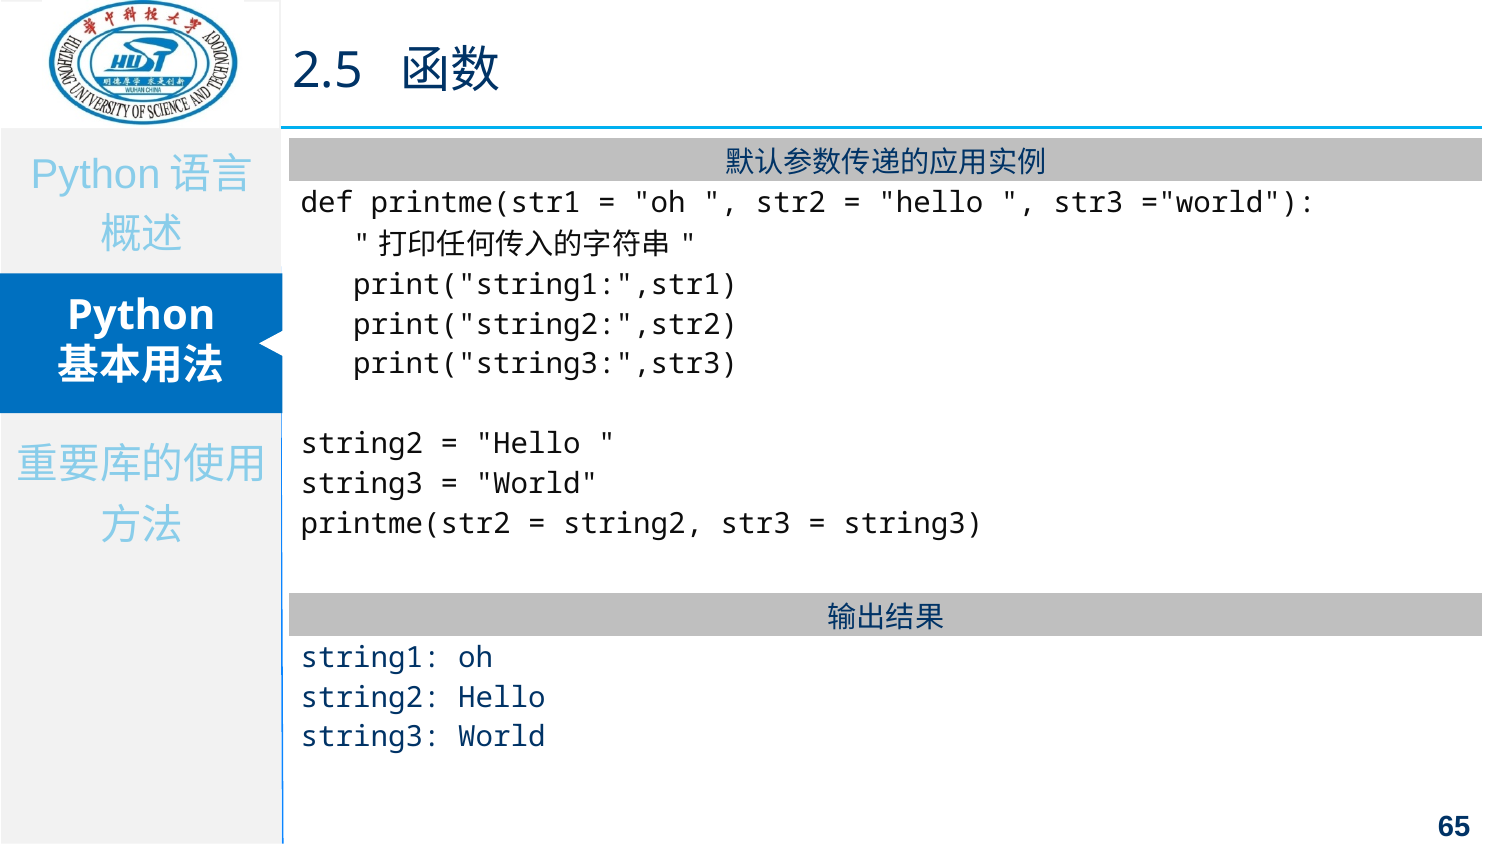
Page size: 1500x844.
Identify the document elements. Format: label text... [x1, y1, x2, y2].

text_box 2.5 函数 [277, 0, 1483, 127]
picture [42, 0, 244, 128]
table_header 默认参数传递的应用实例 [289, 138, 1482, 181]
table_cell string1: oh string2: Hello string3: World [289, 636, 1482, 764]
table_cell def printme(str1 = "oh ", str2 = "hello ", str3 ="world"): "打印任何传入的字符串" print("string1:",str1) print("string2:",str2) print("string3:",str3) string2 = "Hello " string3 = "World" printme(str2 = string2, str3 = string3) [289, 181, 1482, 593]
table_cell 输出结果 [289, 593, 1482, 636]
